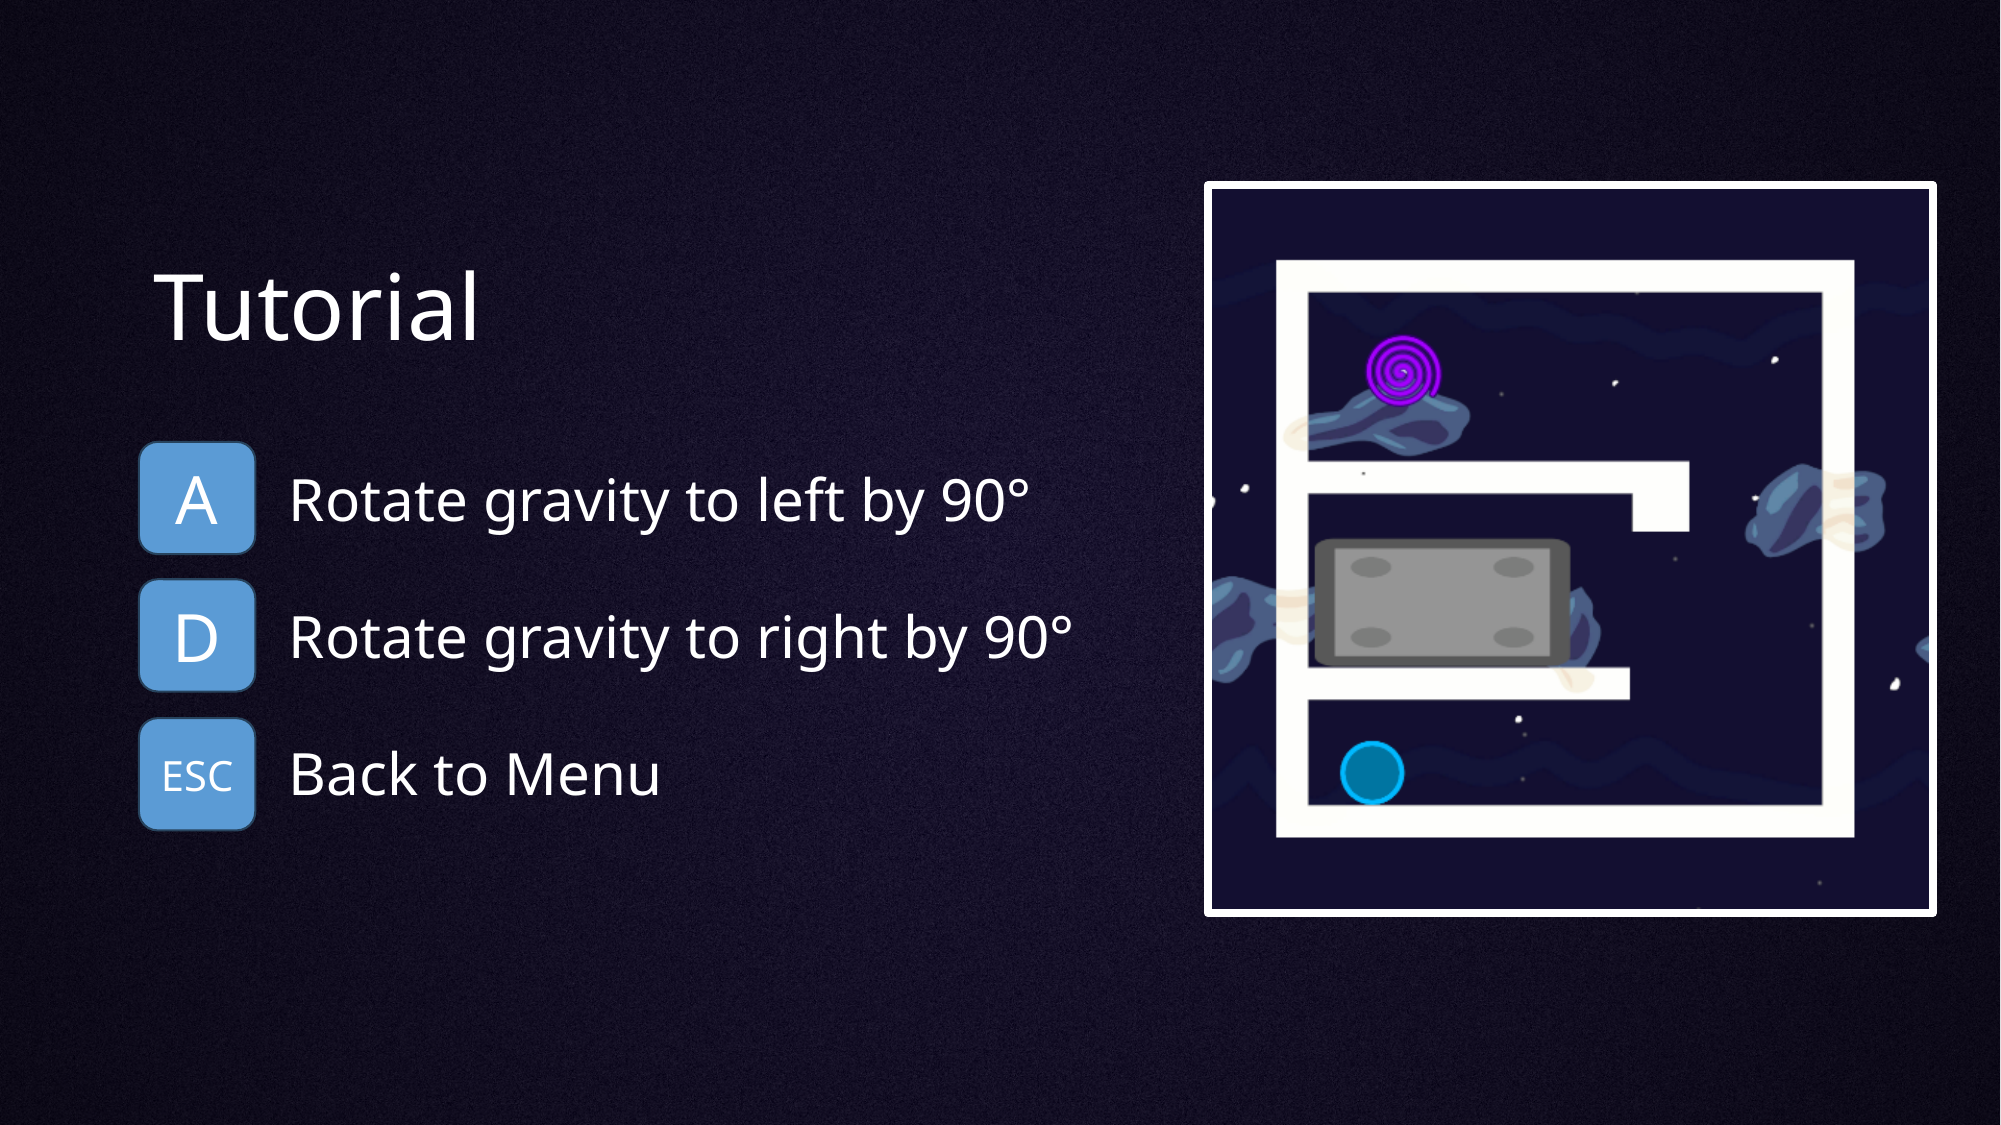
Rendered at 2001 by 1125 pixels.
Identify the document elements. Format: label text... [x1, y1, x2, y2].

text_box Back to Menu [273, 720, 1179, 833]
title Tutorial [139, 202, 652, 420]
text_box ESC [137, 717, 257, 832]
text_box D [137, 578, 257, 693]
text_box A [137, 440, 257, 556]
text_box Rotate gravity to right by 90° [273, 583, 1179, 696]
list Rotate gravity to left by 90° [273, 446, 1179, 559]
picture [0, 0, 2001, 1125]
